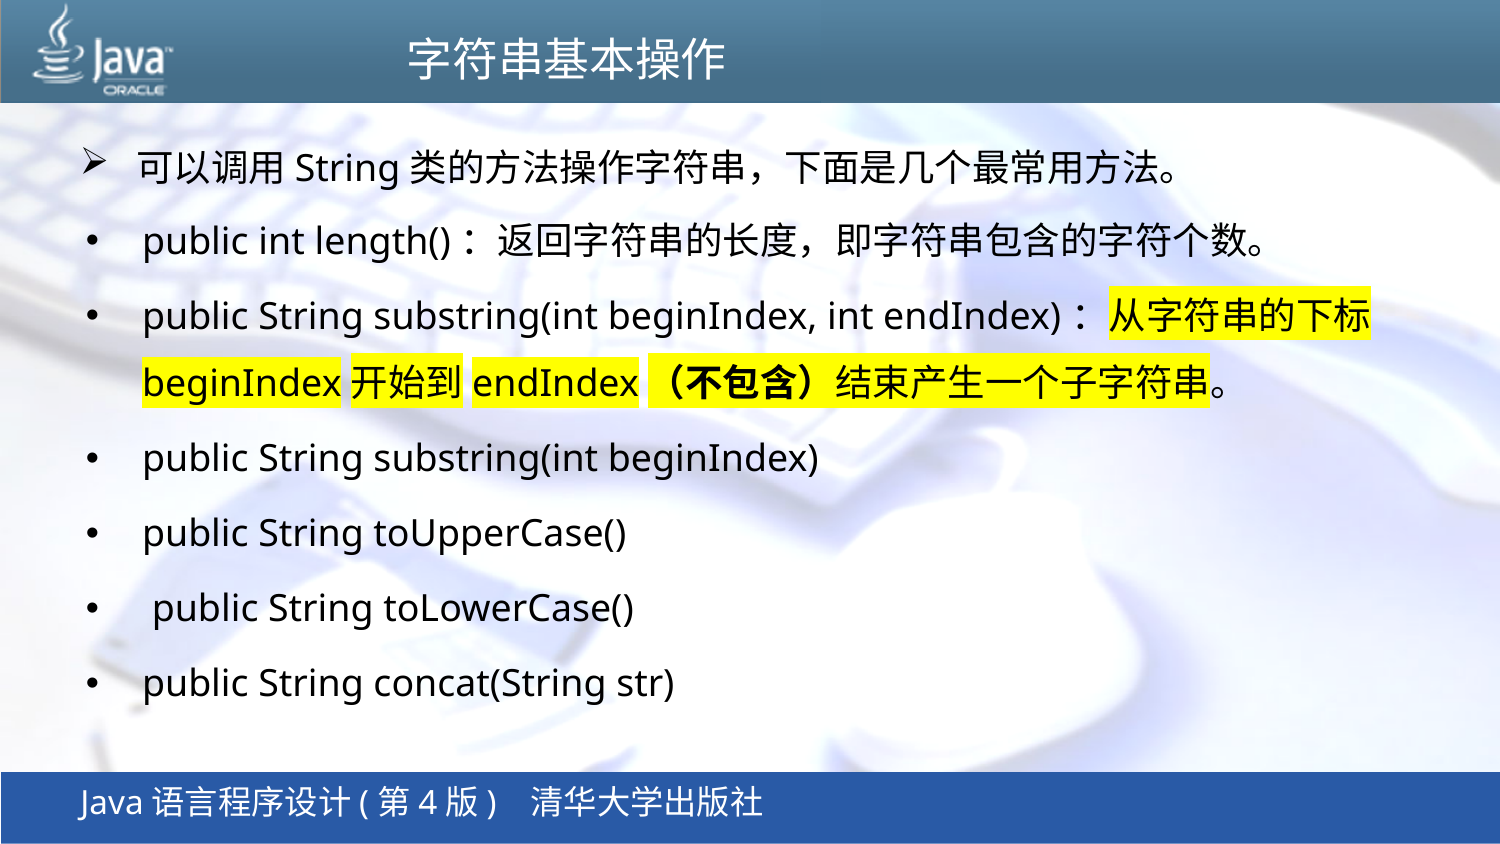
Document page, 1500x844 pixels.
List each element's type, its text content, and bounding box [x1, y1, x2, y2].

picture [0, 0, 1500, 103]
list 可以调用String类的方法操作字符串，下面是几个最常用方法。 [64, 113, 1448, 198]
list public int length()：返回字符串的长度，即字符串包含的字符个数。 public String substring(int beginIndex, int endIndex)：从字符串的下标beginIndex开始到endIndex（不包含）结束产生一个子字符串。 public String substring(int beginIndex) public String toUpperCase() public String toLowerCase() public String concat(String str) [70, 186, 1454, 731]
title 字符串基本操作 [206, 20, 928, 97]
